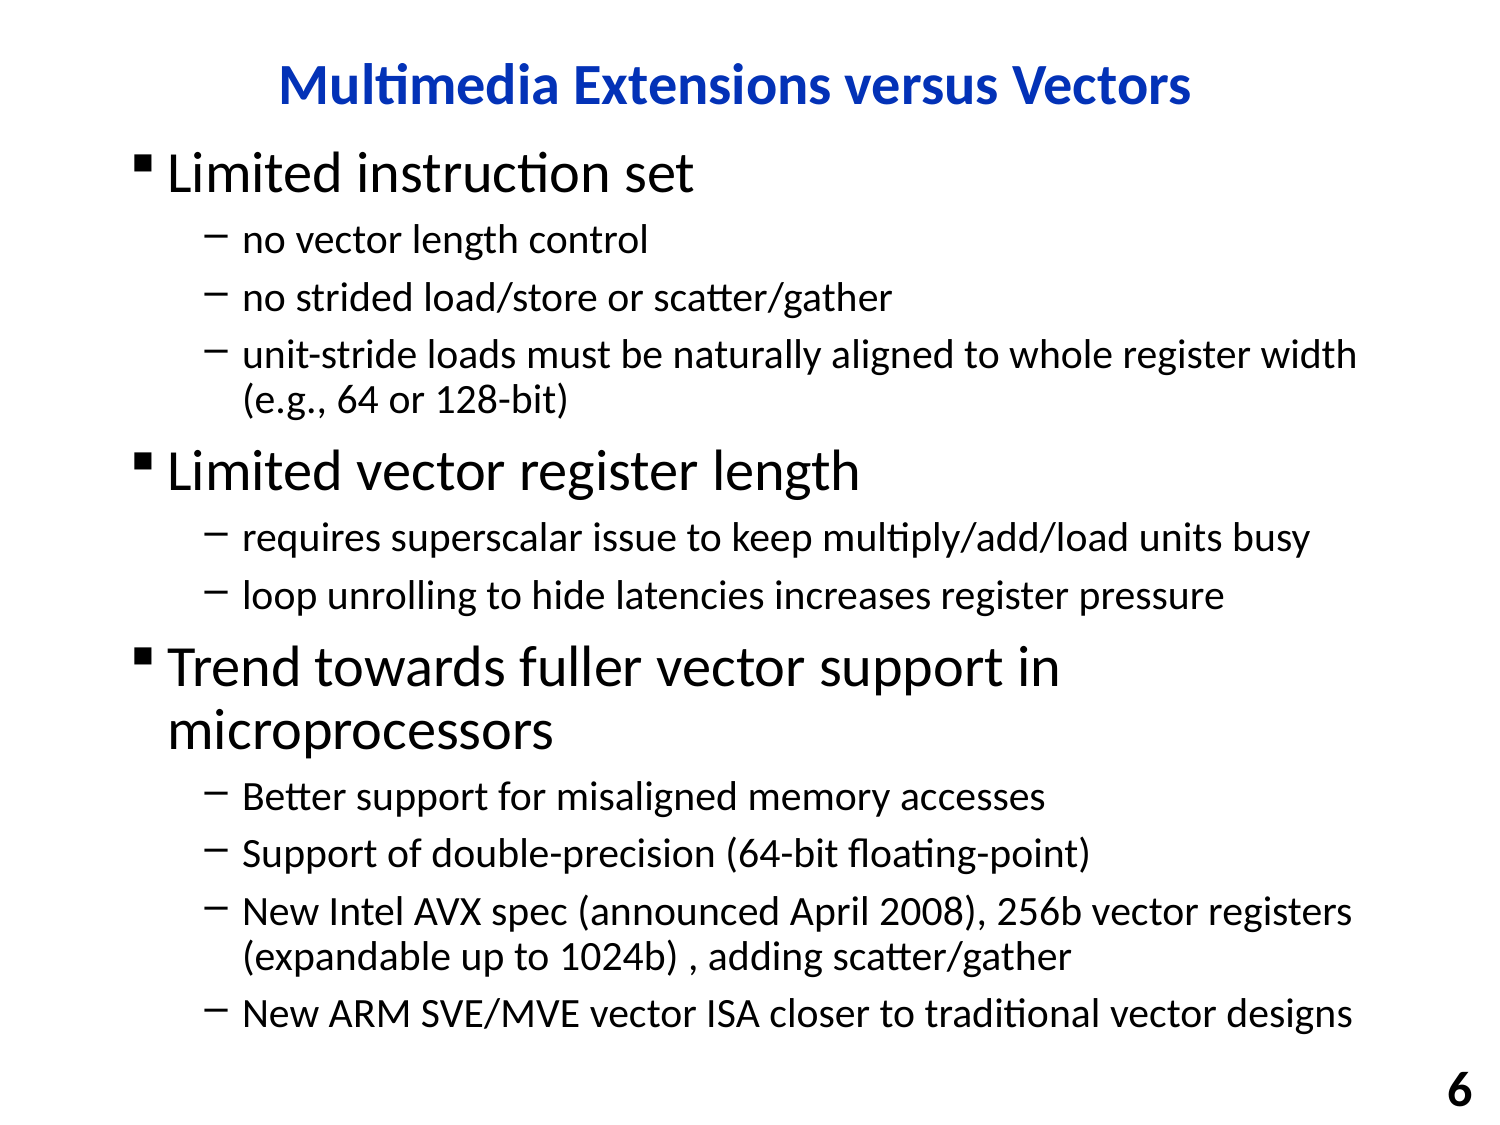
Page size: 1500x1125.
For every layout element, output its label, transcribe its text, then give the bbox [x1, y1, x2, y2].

list Limited instruction set no vector length control no strided load/store or scatter/gather unit-stride loads must be naturally aligned to whole register width (e.g., 64 or 128-bit) Limited vector register length requires superscalar issue to keep multiply/add/load units busy loop unrolling to hide latencies increases register pressure Trend towards fuller vector support in microprocessors Better support for misaligned memory accesses Support of double-precision (64-bit floating-point) New Intel AVX spec (announced April 2008), 256b vector registers (expandable up to 1024b) , adding scatter/gather New ARM SVE/MVE vector ISA closer to traditional vector designs [114, 134, 1376, 1045]
title Multimedia Extensions versus Vectors [137, 24, 1335, 134]
slide_number 6 [1174, 1062, 1488, 1111]
